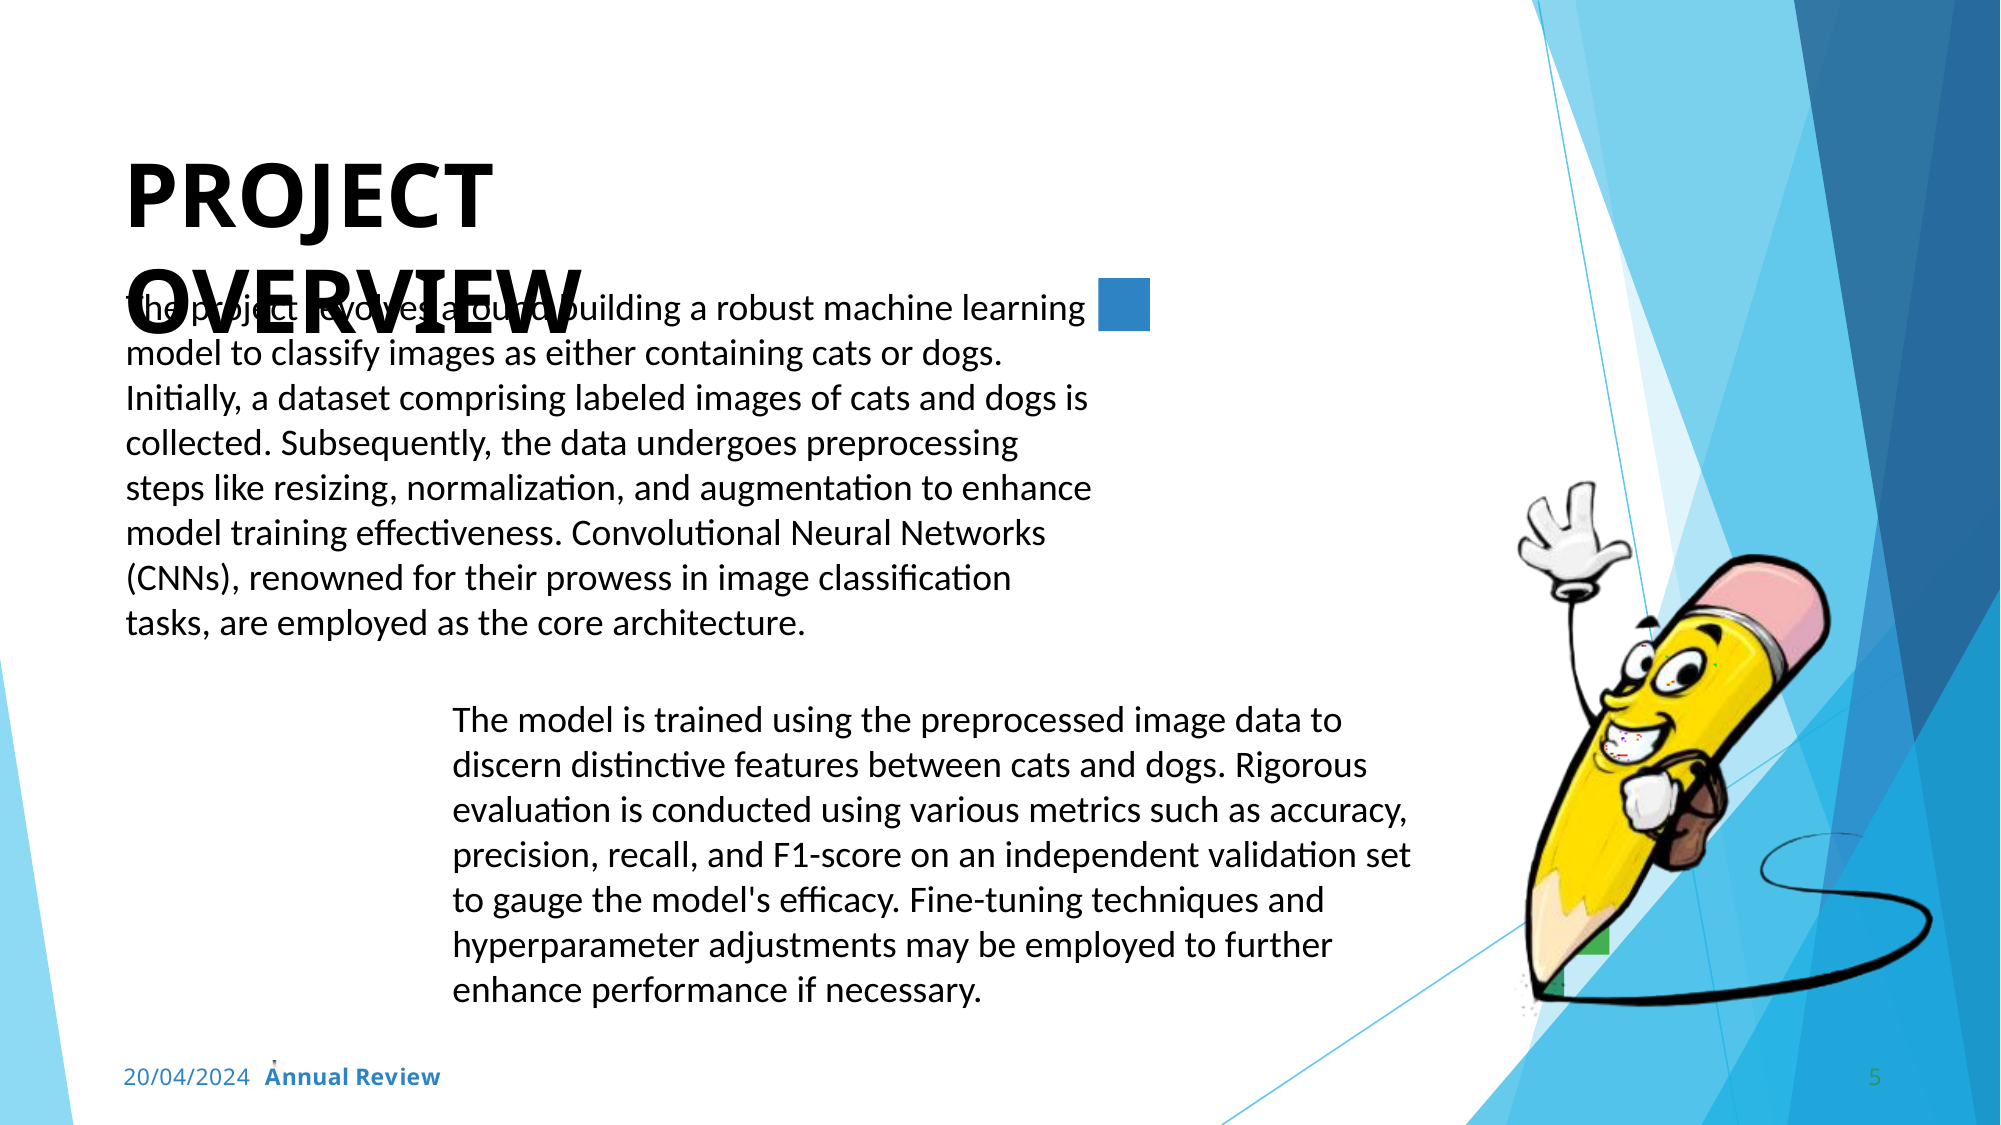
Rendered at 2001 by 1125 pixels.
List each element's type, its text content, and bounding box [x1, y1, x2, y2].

slide_number 5 [1862, 1068, 1888, 1125]
picture [110, 1060, 463, 1094]
title PROJECT OVERVIEW [121, 136, 985, 275]
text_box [1420, 434, 2000, 1060]
text_box [1111, 278, 1150, 332]
text_box 20/04/2024 Annual Review [121, 1061, 473, 1119]
text_box The model is trained using the preprocessed image data to discern distinctive features between cats and dogs. Rigorous evaluation is conducted using various metrics such as accuracy, precision, recall, and F1-score on an independent validation set to gauge the model's efficacy. Fine-tuning techniques and hyperparameter adjustments may be employed to further enhance performance if necessary. [437, 687, 1414, 1018]
text_box The project revolves around building a robust machine learning model to classify images as either containing cats or dogs. Initially, a dataset comprising labeled images of cats and dogs is collected. Subsequently, the data undergoes preprocessing steps like resizing, normalization, and augmentation to enhance model training effectiveness. Convolutional Neural Networks (CNNs), renowned for their prowess in image classification tasks, are employed as the core architecture. [110, 275, 1111, 786]
